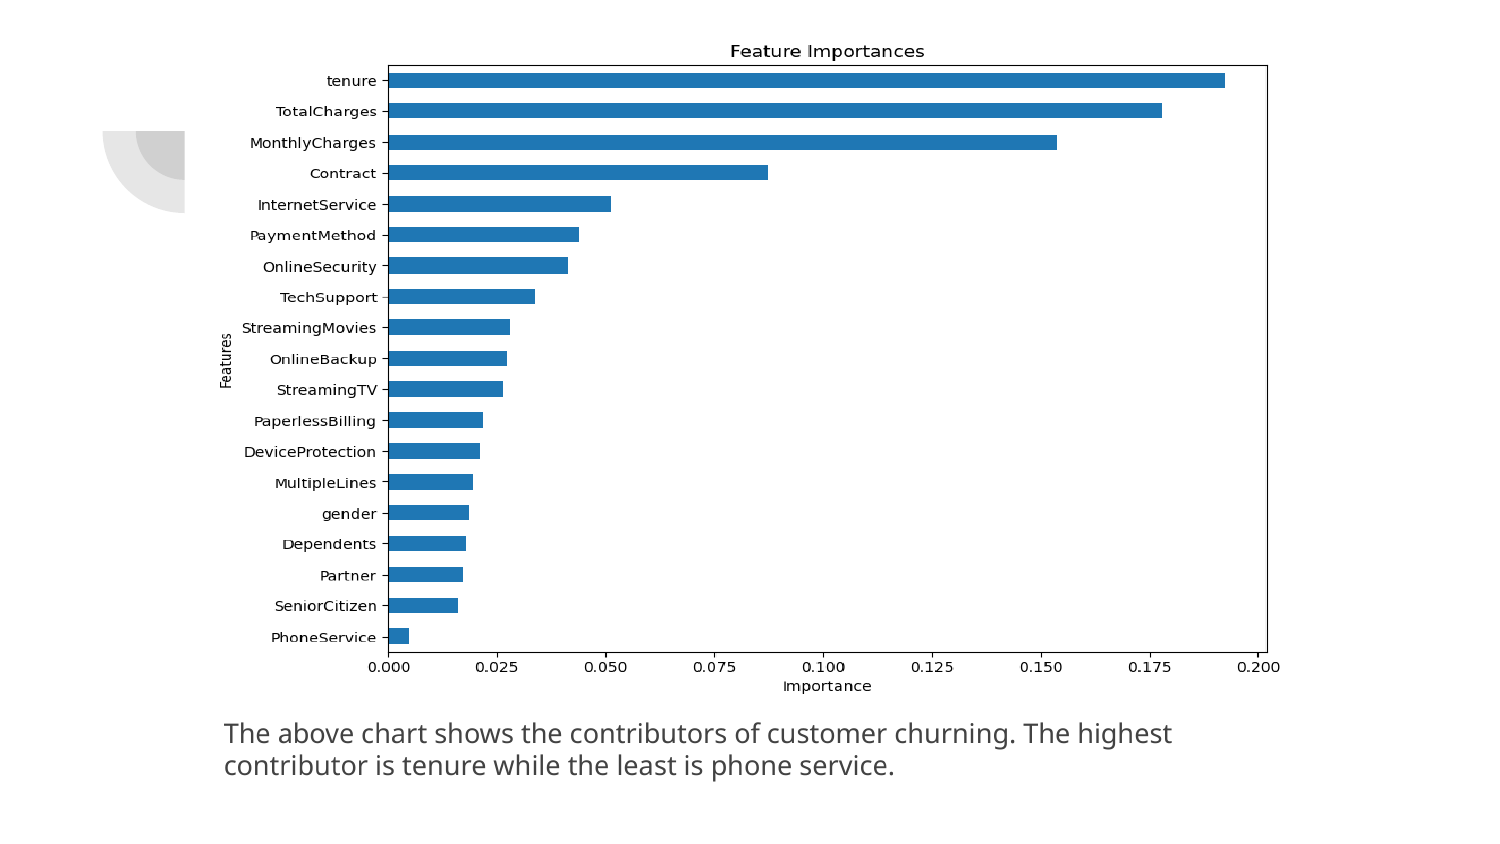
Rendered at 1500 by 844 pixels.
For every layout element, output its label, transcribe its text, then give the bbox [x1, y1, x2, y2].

picture [208, 34, 1292, 702]
text_box The above chart shows the contributors of customer churning. The highest contributor is tenure while the least is phone service. [208, 709, 1292, 797]
